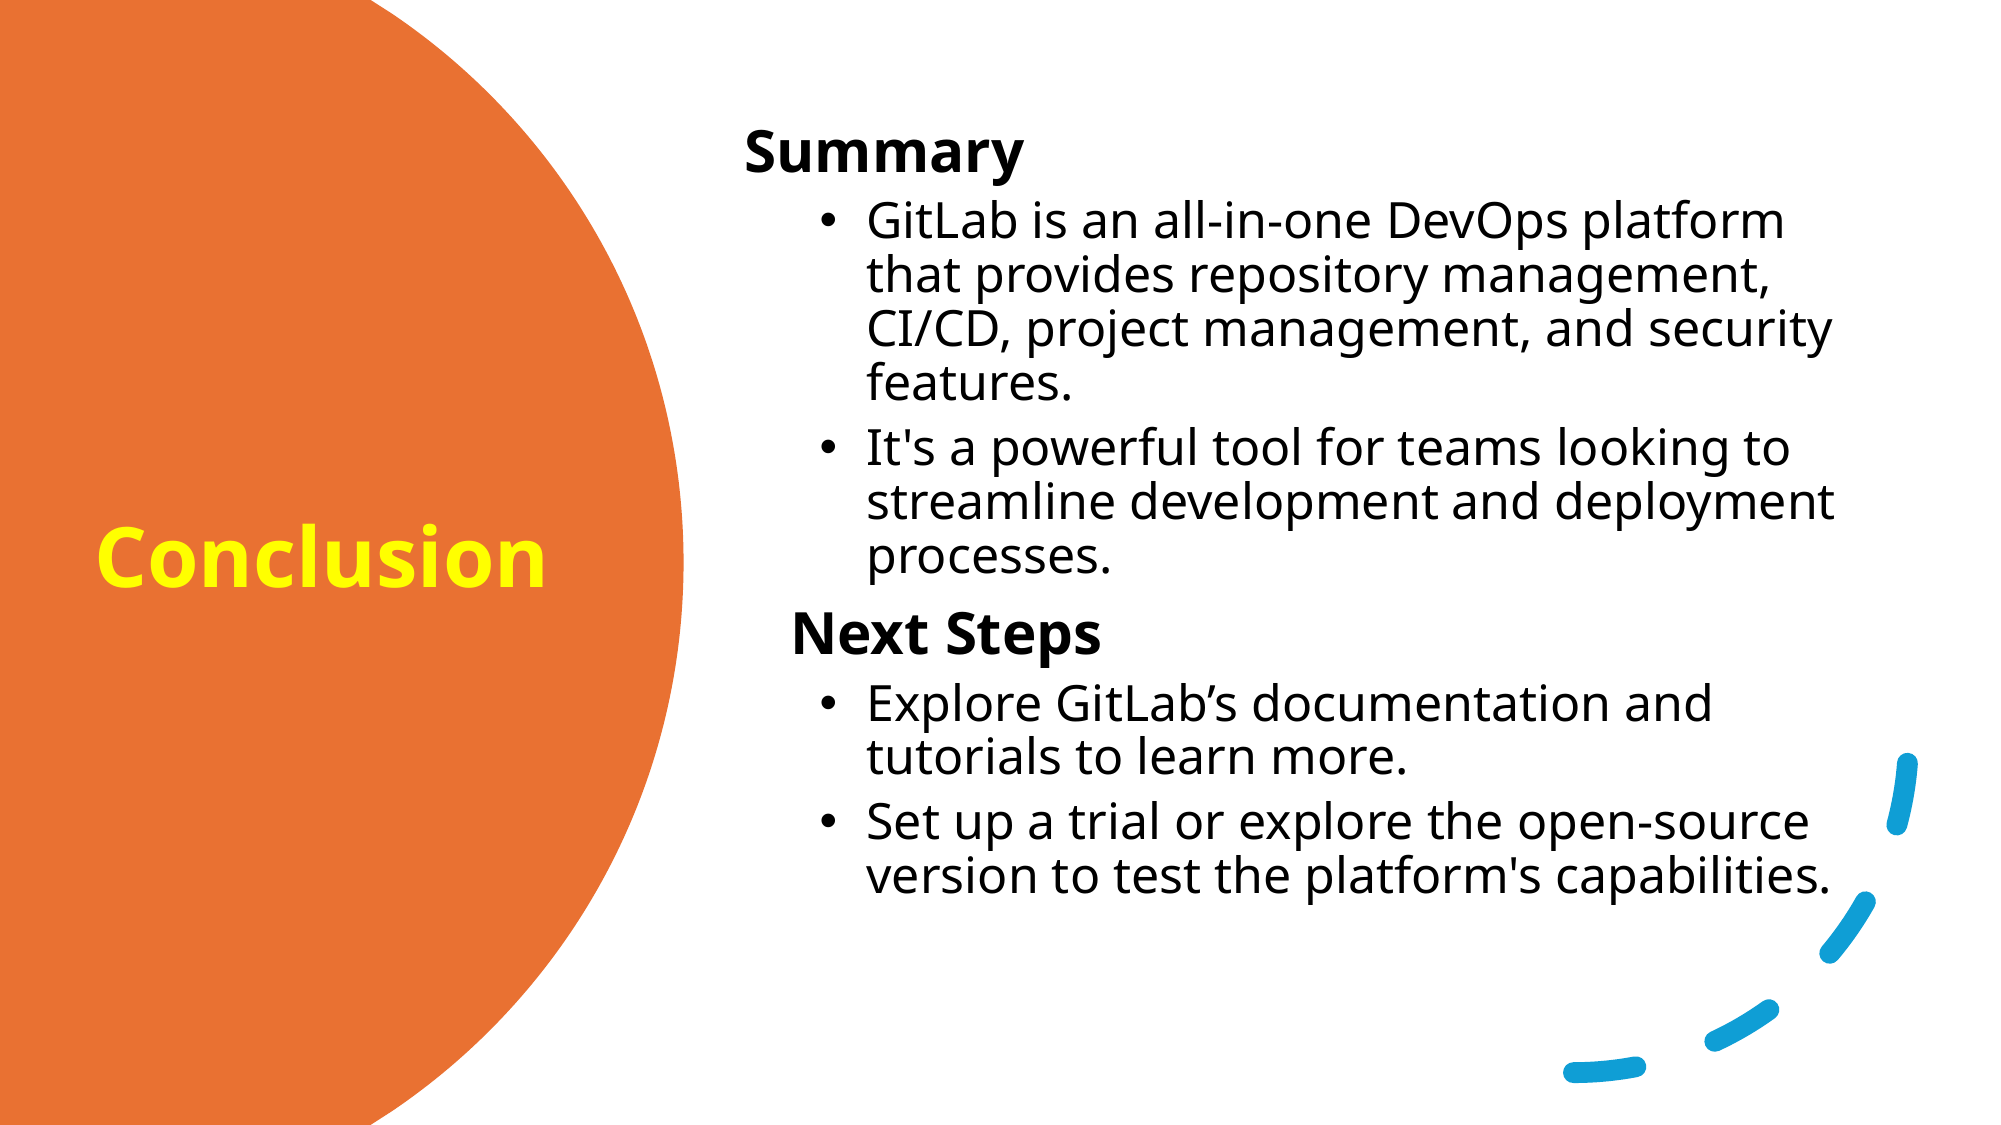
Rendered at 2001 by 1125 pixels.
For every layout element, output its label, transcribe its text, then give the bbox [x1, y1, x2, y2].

text_box Conclusion [79, 497, 605, 612]
text_box [1572, 1014, 1763, 1074]
text_box [375, 0, 2000, 1125]
list Summary GitLab is an all-in-one DevOps platform that provides repository management, CI/CD, project management, and security features. It's a powerful tool for teams looking to streamline development and deployment processes. Next Steps Explore GitLab’s documentation and tutorials to learn more. Set up a trial or explore the open-source version to test the platform's capabilities. [729, 97, 1863, 1014]
text_box [1863, 736, 1910, 909]
text_box [0, 0, 686, 1125]
